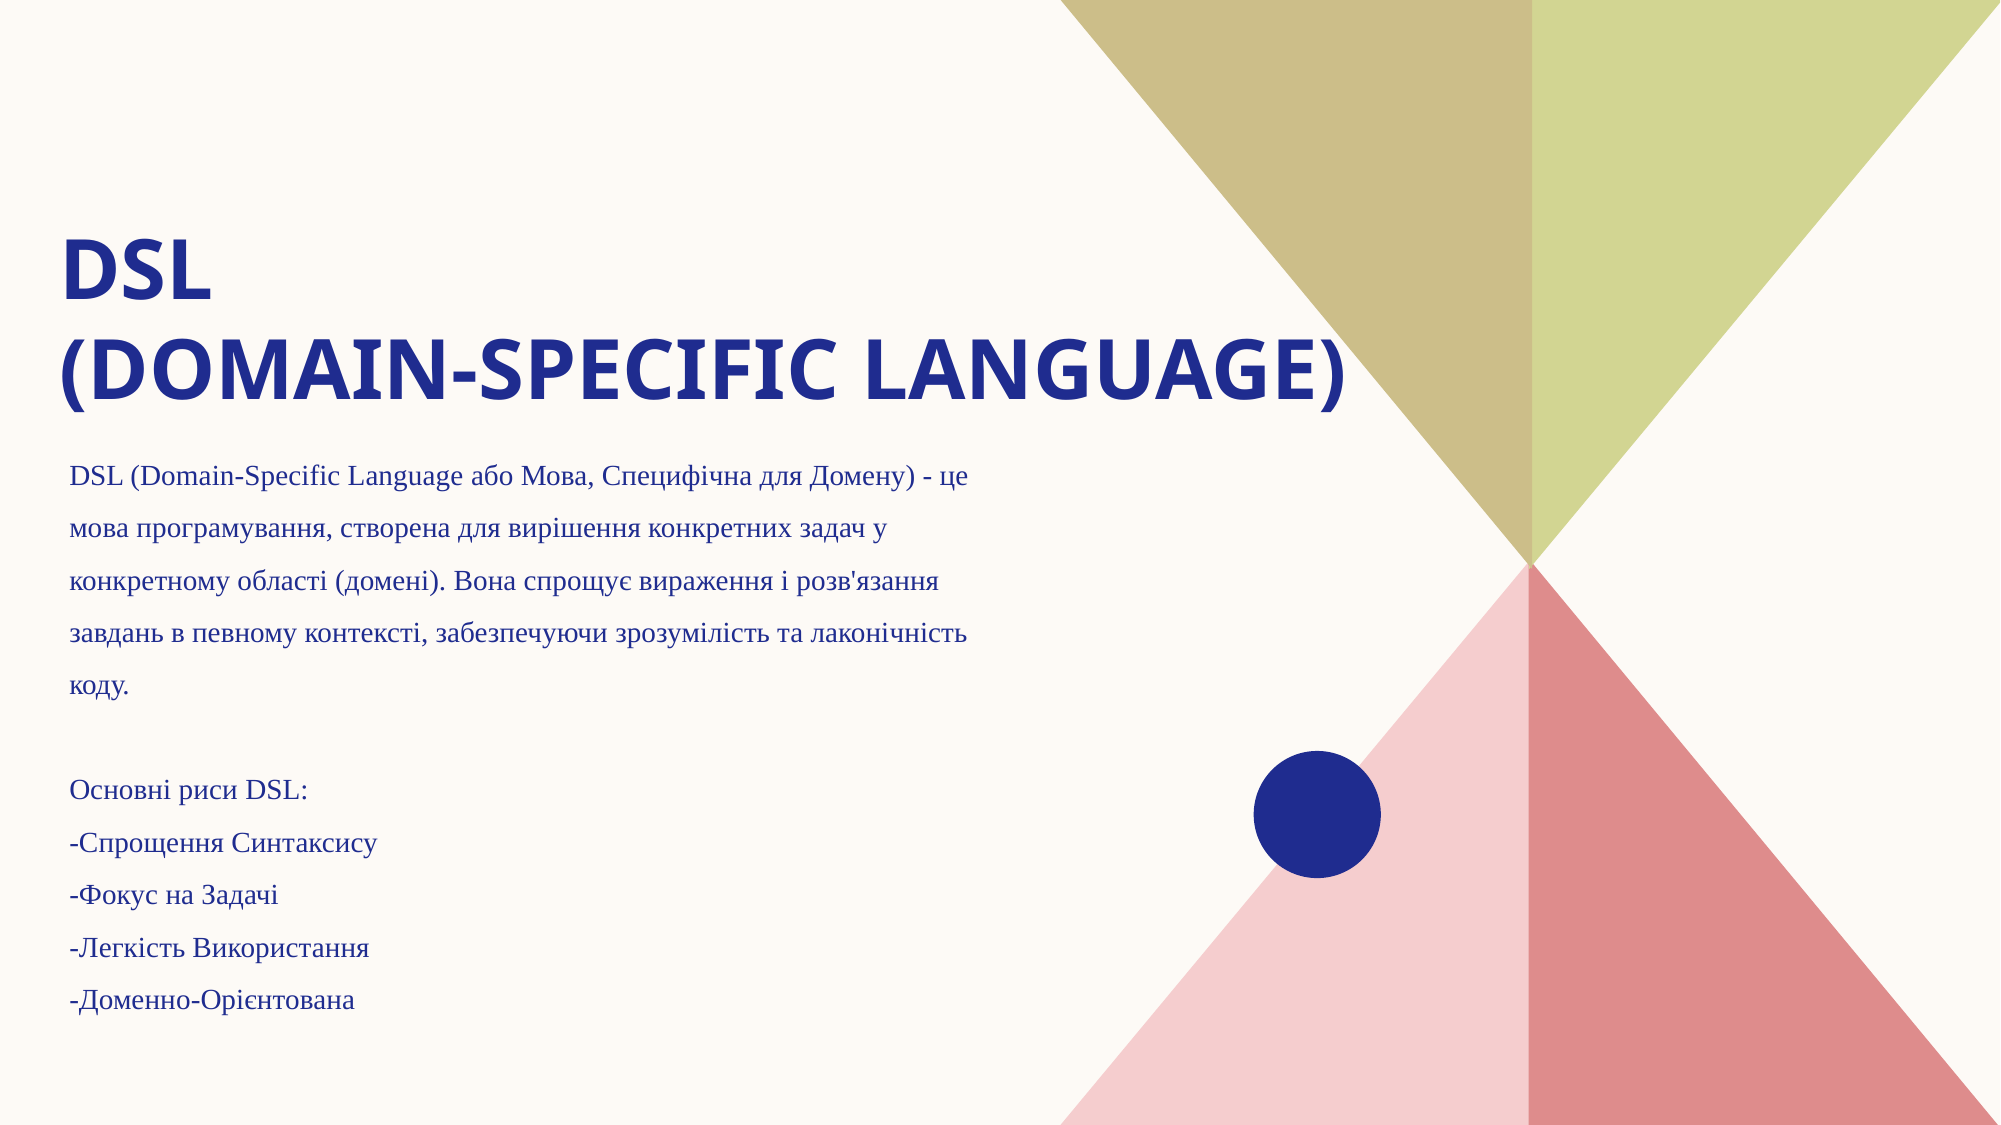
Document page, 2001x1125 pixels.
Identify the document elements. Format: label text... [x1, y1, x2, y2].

list DSL (Domain-Specific Language або Мова, Специфічна для Домену) - це мова програмування, створена для вирішення конкретних задач у конкретному області (домені). Вона спрощує вираження і розв'язання завдань в певному контексті, забезпечуючи зрозумілість та лаконічність коду. Основні риси DSL: -Спрощення Синтаксису -Фокус на Задачі -Легкість Використання -Доменно-Орієнтована [54, 430, 989, 1042]
title DSL (Domain-Specific Language) [44, 209, 2000, 336]
